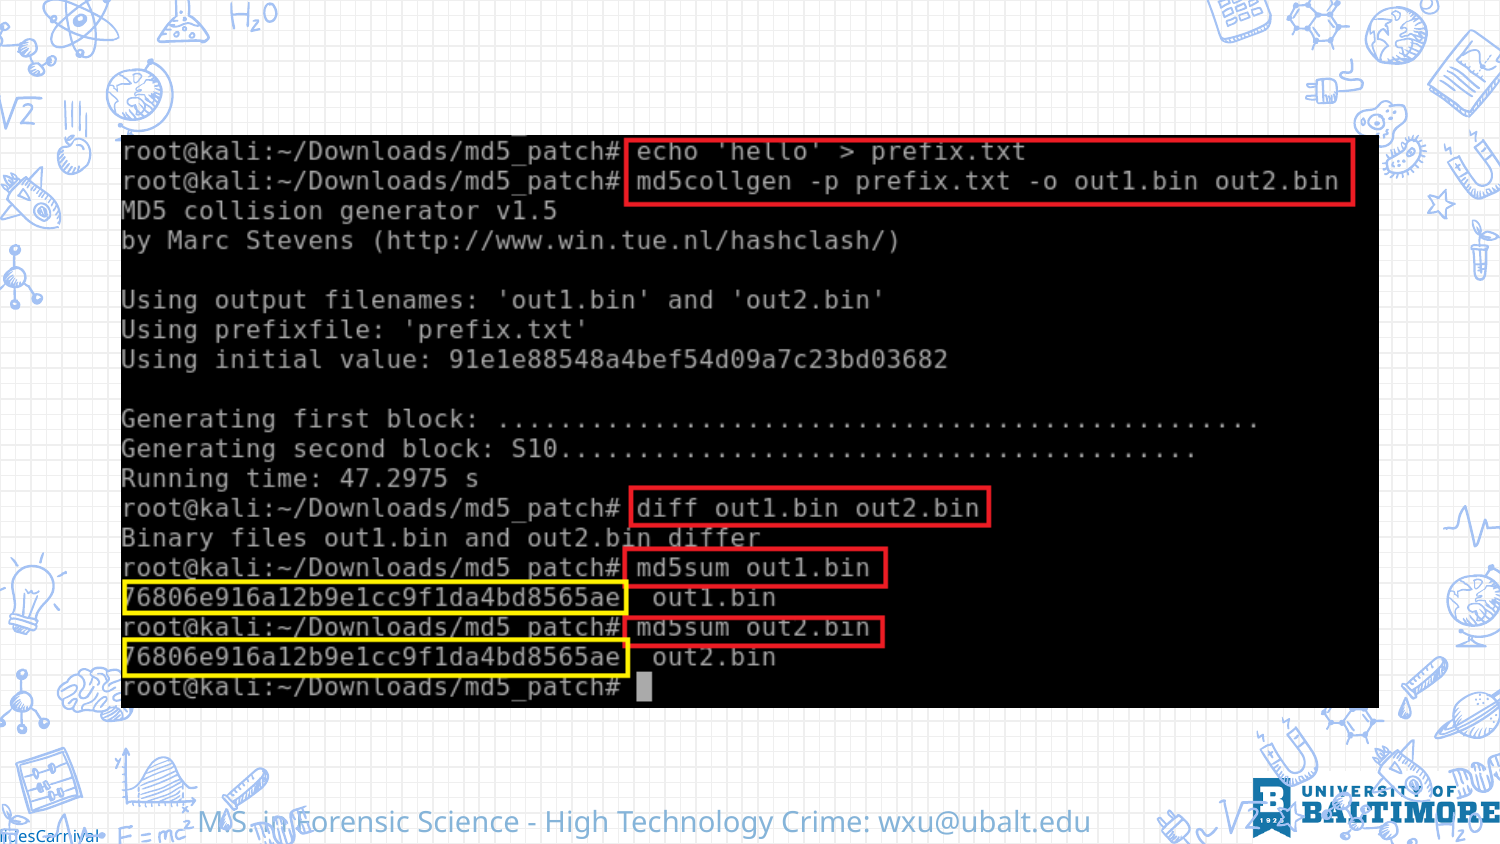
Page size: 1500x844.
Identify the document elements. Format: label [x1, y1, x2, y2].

picture [1388, 823, 1396, 835]
picture [1354, 819, 1361, 827]
picture [1381, 771, 1421, 792]
picture [1405, 773, 1430, 800]
picture [1479, 779, 1483, 790]
picture [1283, 771, 1308, 783]
picture [1253, 771, 1500, 844]
picture [1342, 796, 1349, 806]
picture [1408, 786, 1417, 792]
picture [120, 135, 1379, 708]
picture [1481, 771, 1489, 788]
picture [1375, 780, 1390, 791]
picture [1471, 771, 1479, 786]
